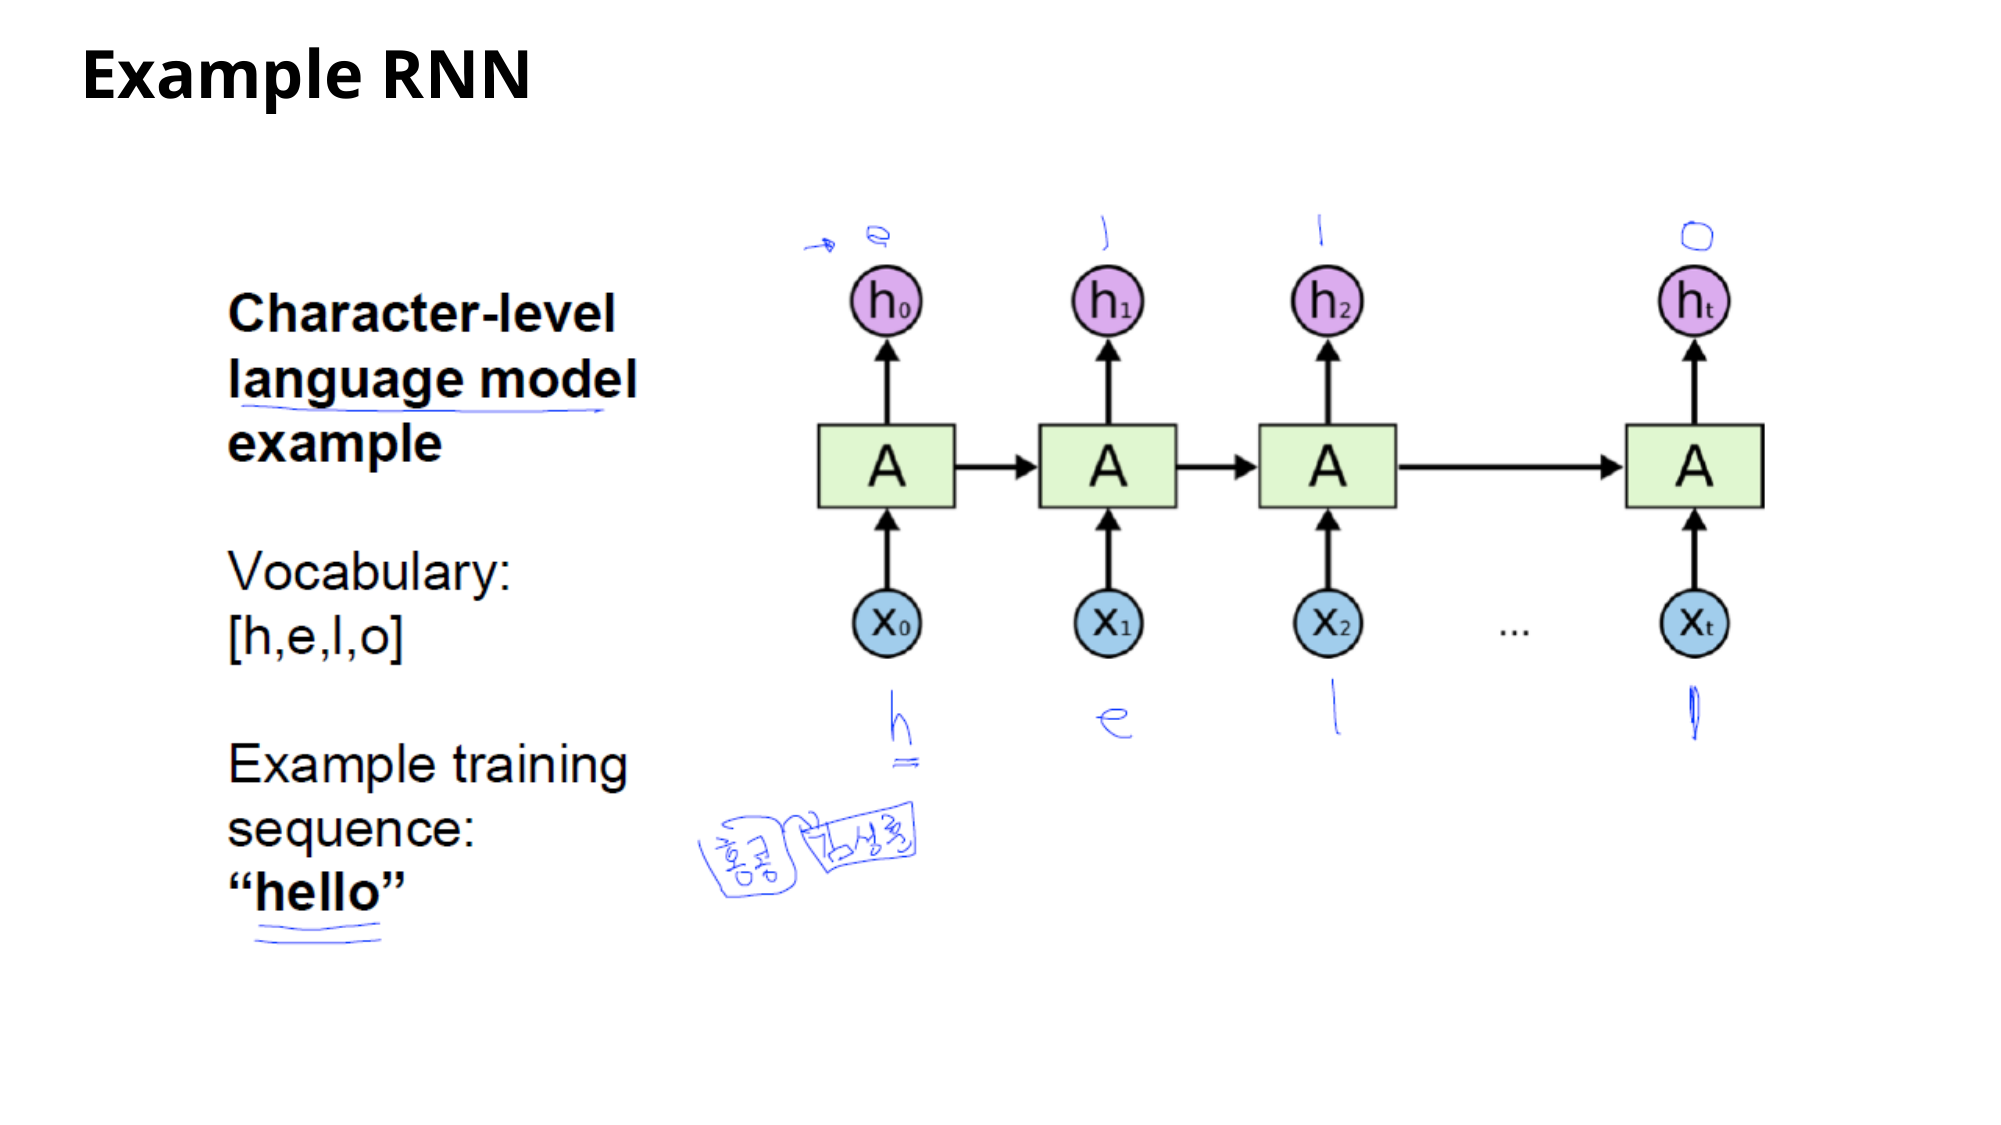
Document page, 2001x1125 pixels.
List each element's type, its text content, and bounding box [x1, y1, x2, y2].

text_box Example RNN [65, 24, 549, 120]
picture [210, 160, 1790, 964]
